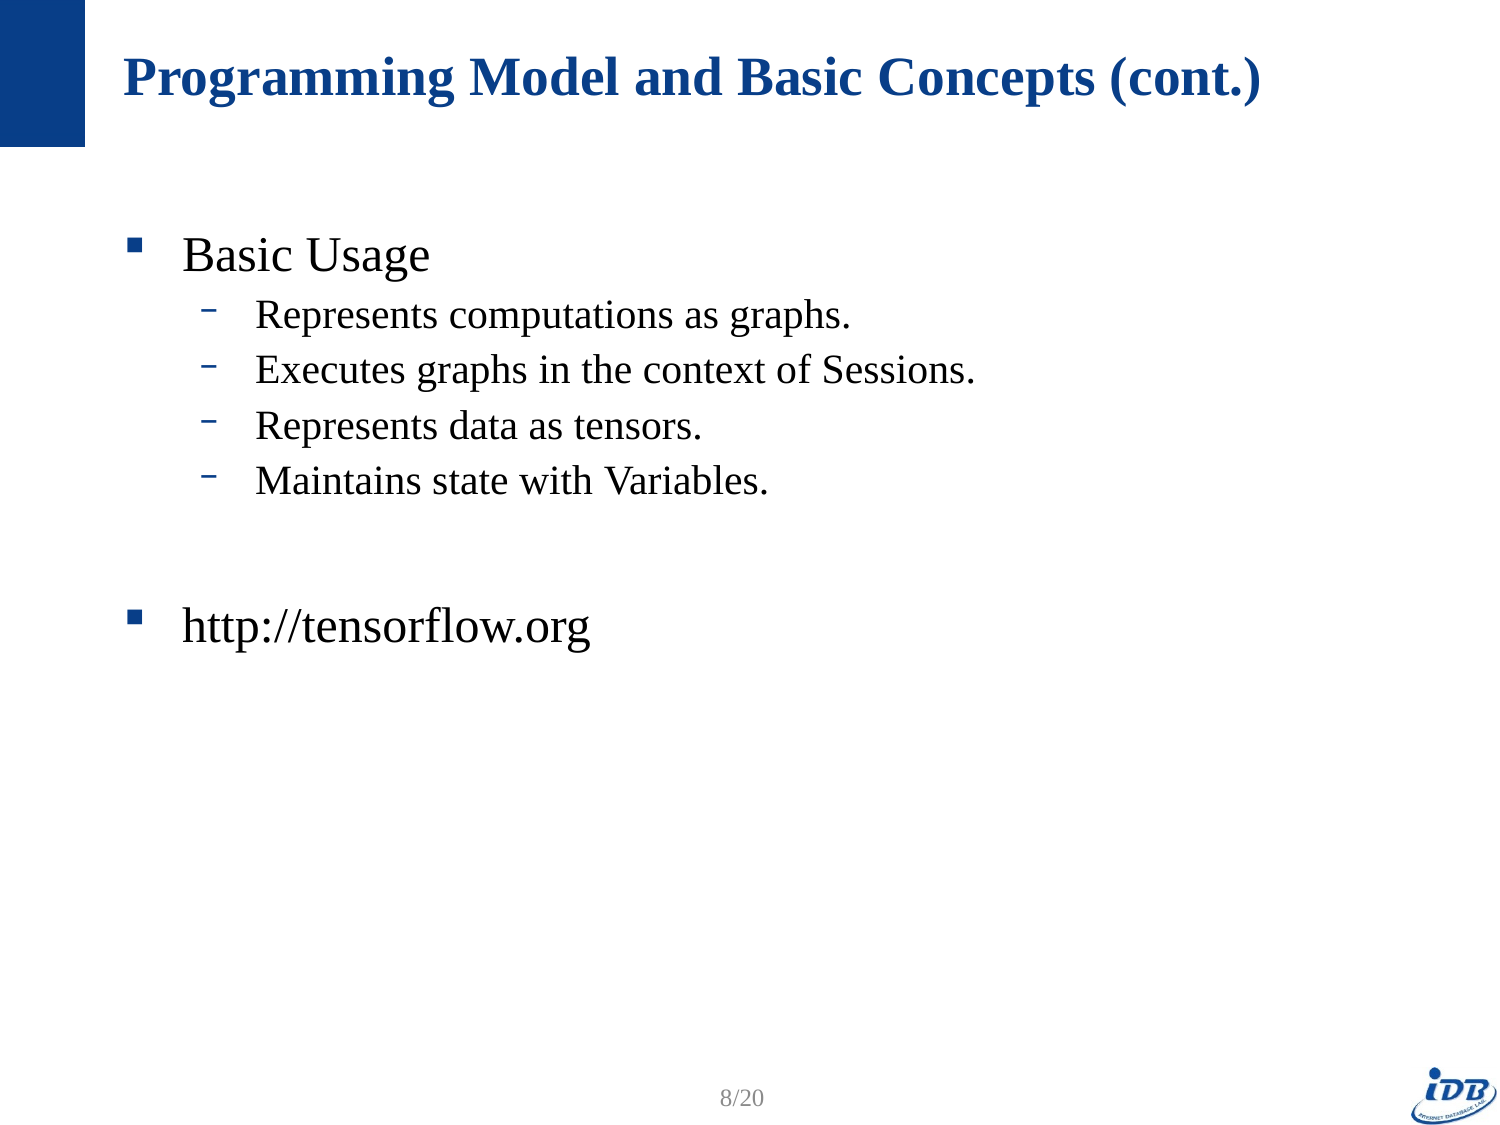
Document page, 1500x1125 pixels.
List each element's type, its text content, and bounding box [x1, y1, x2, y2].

picture [1411, 1067, 1497, 1125]
slide_number 8/20 [573, 1079, 911, 1118]
title Programming Model and Basic Concepts (cont.) [108, 15, 1379, 140]
picture [0, 0, 85, 147]
list Basic Usage Represents computations as graphs. Executes graphs in the context of Sessions. Represents data as tensors. Maintains state with Variables. http://tensorflow.org [108, 220, 1471, 1079]
